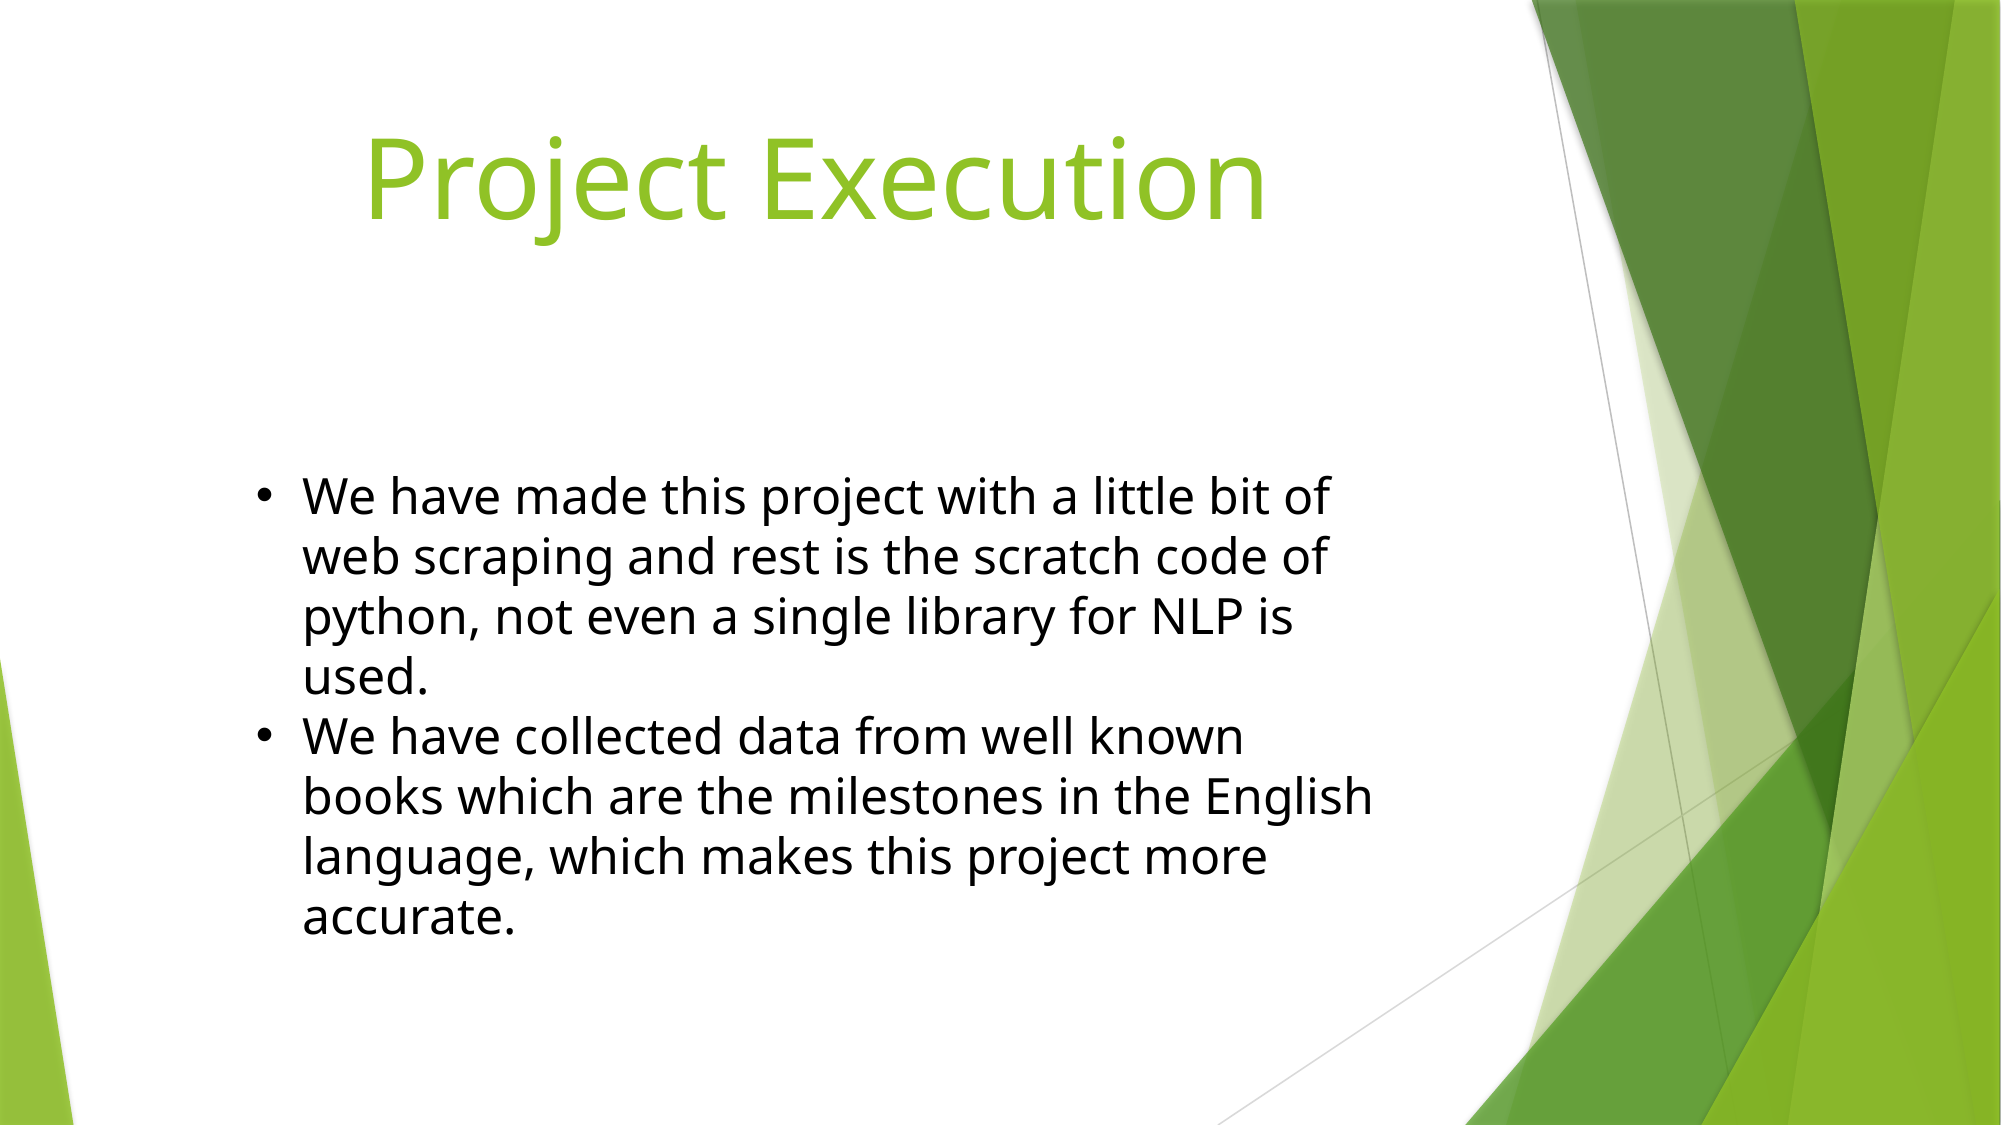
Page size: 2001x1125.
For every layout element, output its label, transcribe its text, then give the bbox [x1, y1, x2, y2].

title Project Execution [111, 99, 1522, 317]
text_box We have made this project with a little bit of web scraping and rest is the scratch code of python, not even a single library for NLP is used. We have collected data from well known books which are the milestones in the English language, which makes this project more accurate. [241, 457, 1409, 953]
